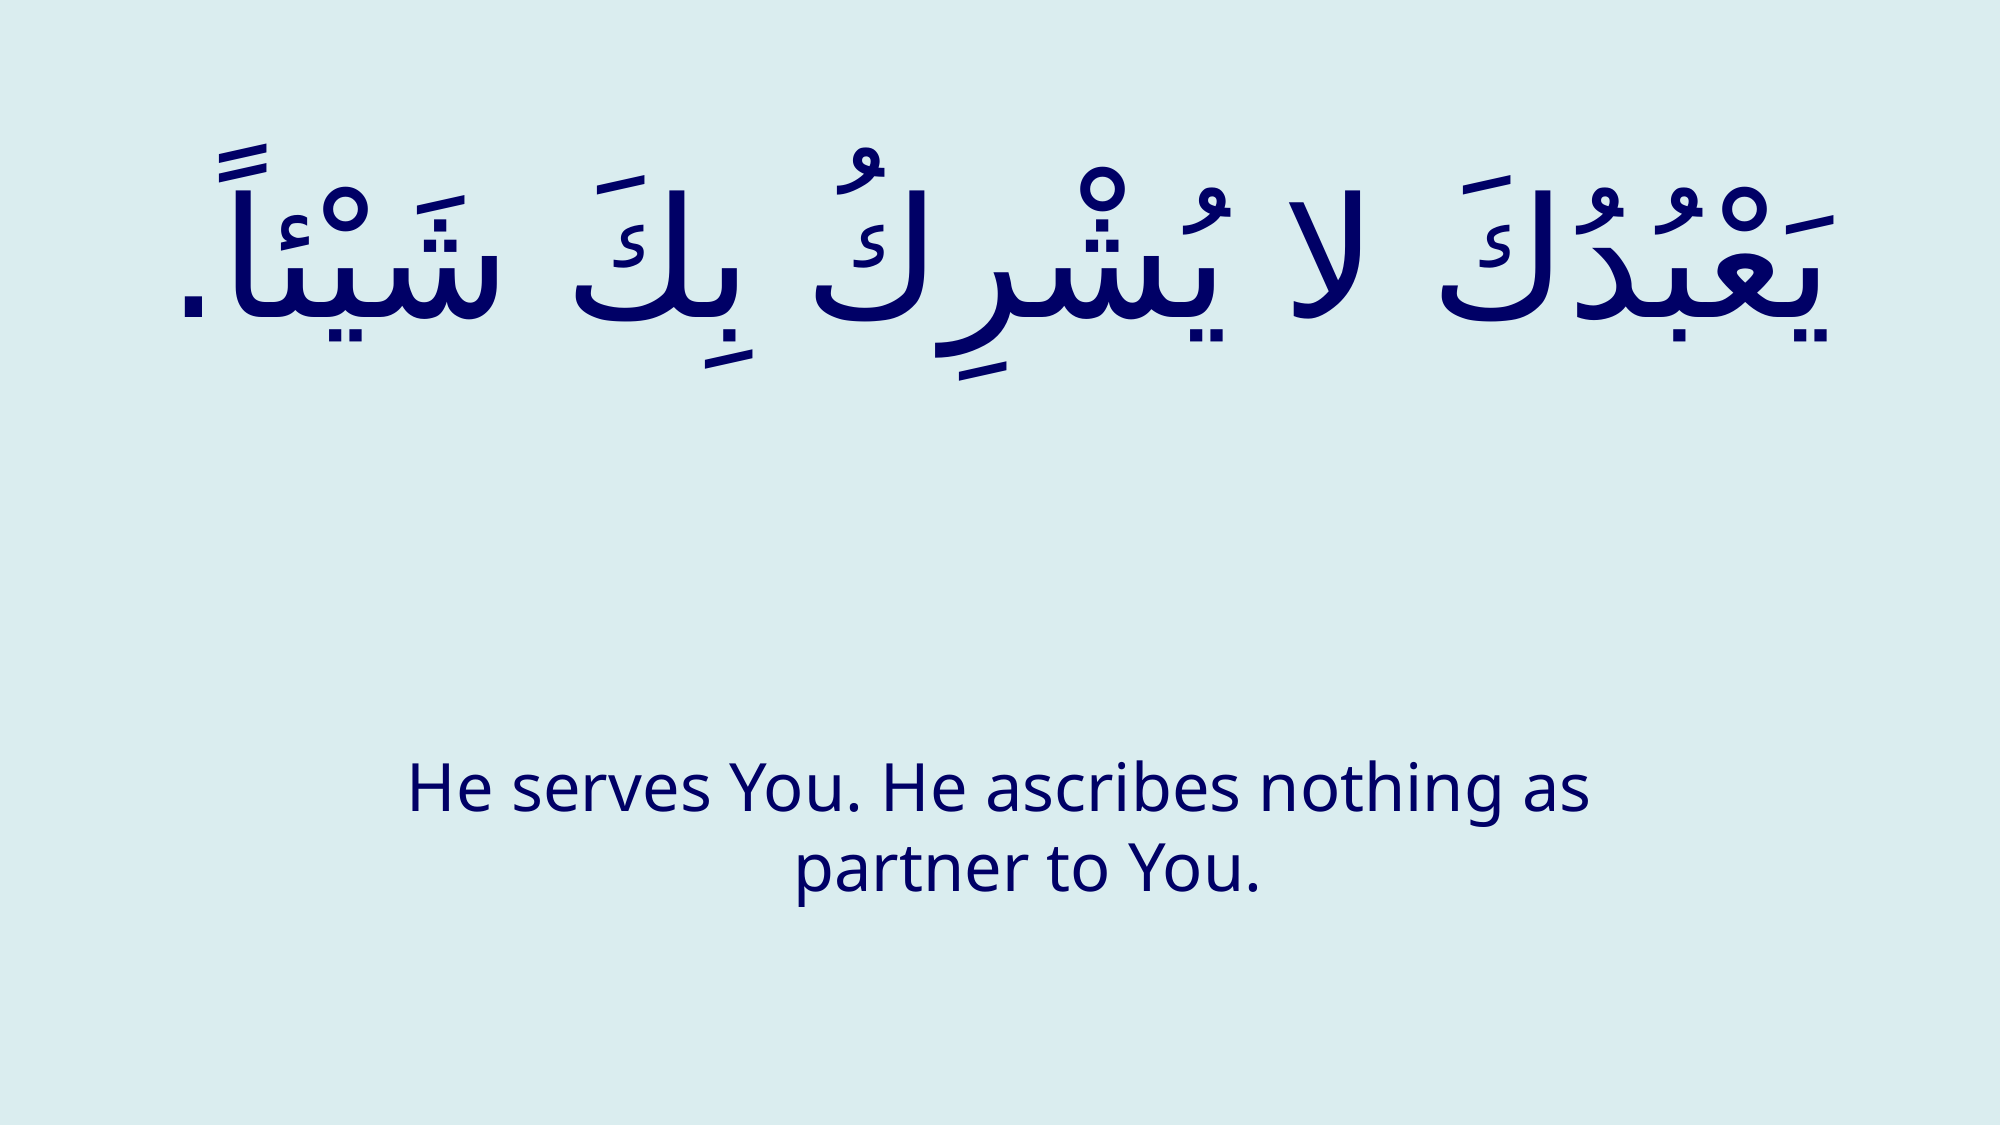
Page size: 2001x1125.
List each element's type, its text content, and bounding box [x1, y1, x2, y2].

title يَعْبُدُكَ لا يُشْرِكُ بِكَ شَيْئاً. [0, 200, 2000, 388]
list He serves You. He ascribes nothing as partner to You. [356, 737, 1644, 1050]
